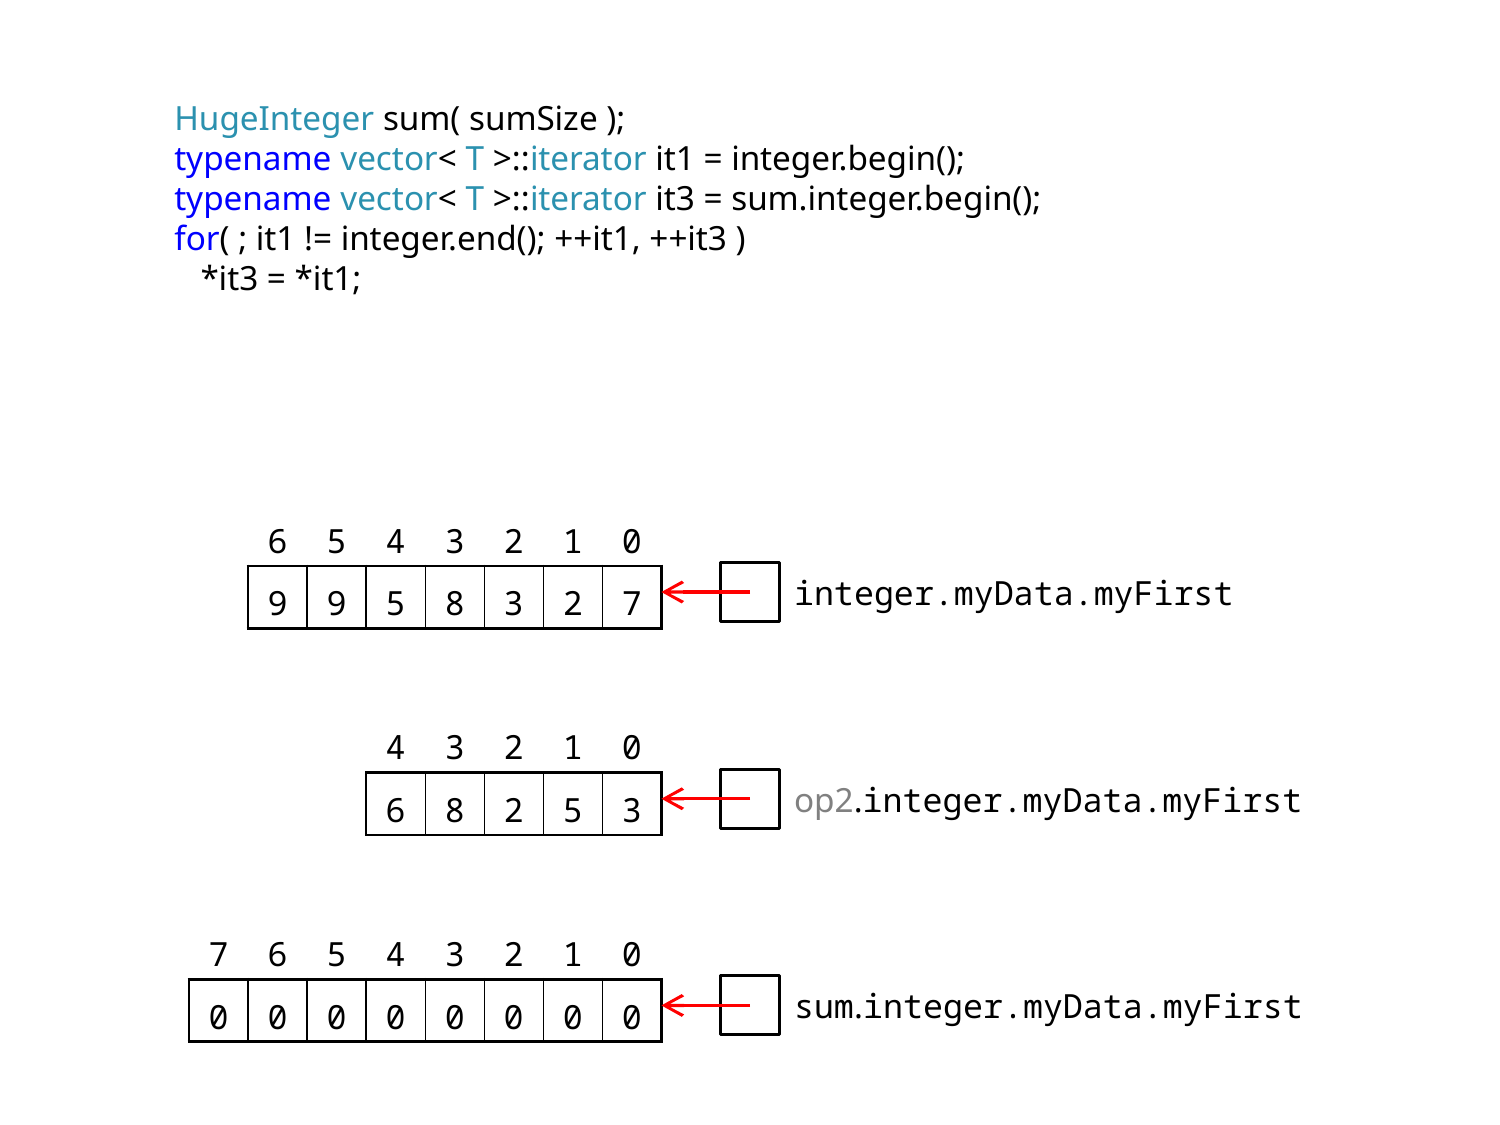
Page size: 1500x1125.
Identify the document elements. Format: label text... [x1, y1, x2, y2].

text_box [718, 560, 782, 624]
table_header 2 [484, 710, 543, 771]
table_header 7 [189, 917, 248, 978]
text_box integer.myData.myFirst [779, 562, 1341, 622]
table_cell 0 [367, 981, 425, 1040]
table_header 3 [425, 917, 484, 978]
table_cell 8 [426, 774, 484, 834]
table_header 2 [484, 503, 543, 565]
text_box op2.integer.myData.myFirst [779, 769, 1341, 829]
table_cell 3 [485, 567, 543, 627]
table_cell 0 [308, 981, 365, 1040]
table_cell 9 [249, 567, 306, 627]
table_cell 9 [308, 567, 365, 627]
table_header 4 [366, 917, 425, 978]
table_header 5 [307, 503, 366, 565]
table_header 1 [543, 710, 602, 771]
table_cell 5 [544, 774, 602, 834]
table_cell 2 [544, 567, 602, 627]
table_header 1 [543, 503, 602, 565]
table_header 5 [307, 917, 366, 978]
list HugeInteger sum( sumSize ); typename vector< T >::iterator it1 = integer.begin(); typename vector< T >::iterator it3 = sum.integer.begin(); for( ; it1 != integer.end(); ++it1, ++it3 ) *it3 = *it1; [159, 89, 1341, 327]
table_cell 8 [426, 567, 484, 627]
table_cell 0 [544, 981, 602, 1040]
table_header 3 [425, 503, 484, 565]
table_cell 5 [367, 567, 425, 627]
table_header 4 [366, 503, 425, 565]
table_cell 0 [426, 981, 484, 1040]
table_cell 6 [367, 774, 425, 834]
table_header 3 [425, 710, 484, 771]
text_box [718, 767, 782, 830]
table_header 0 [602, 503, 661, 565]
table_cell 0 [603, 981, 660, 1040]
table_header 1 [543, 917, 602, 978]
table_header 0 [602, 917, 661, 978]
table_cell 0 [485, 981, 543, 1040]
table_header 4 [366, 710, 425, 771]
table_header 6 [248, 917, 307, 978]
table_cell 3 [603, 774, 660, 834]
table_header 0 [602, 710, 661, 771]
table_cell 0 [249, 981, 306, 1040]
table_header 6 [248, 503, 307, 565]
text_box sum.integer.myData.myFirst [779, 975, 1341, 1035]
table_cell 0 [190, 981, 247, 1040]
table_header 2 [484, 917, 543, 978]
text_box [718, 974, 782, 1037]
table_cell 2 [485, 774, 543, 834]
table_cell 7 [603, 567, 660, 627]
